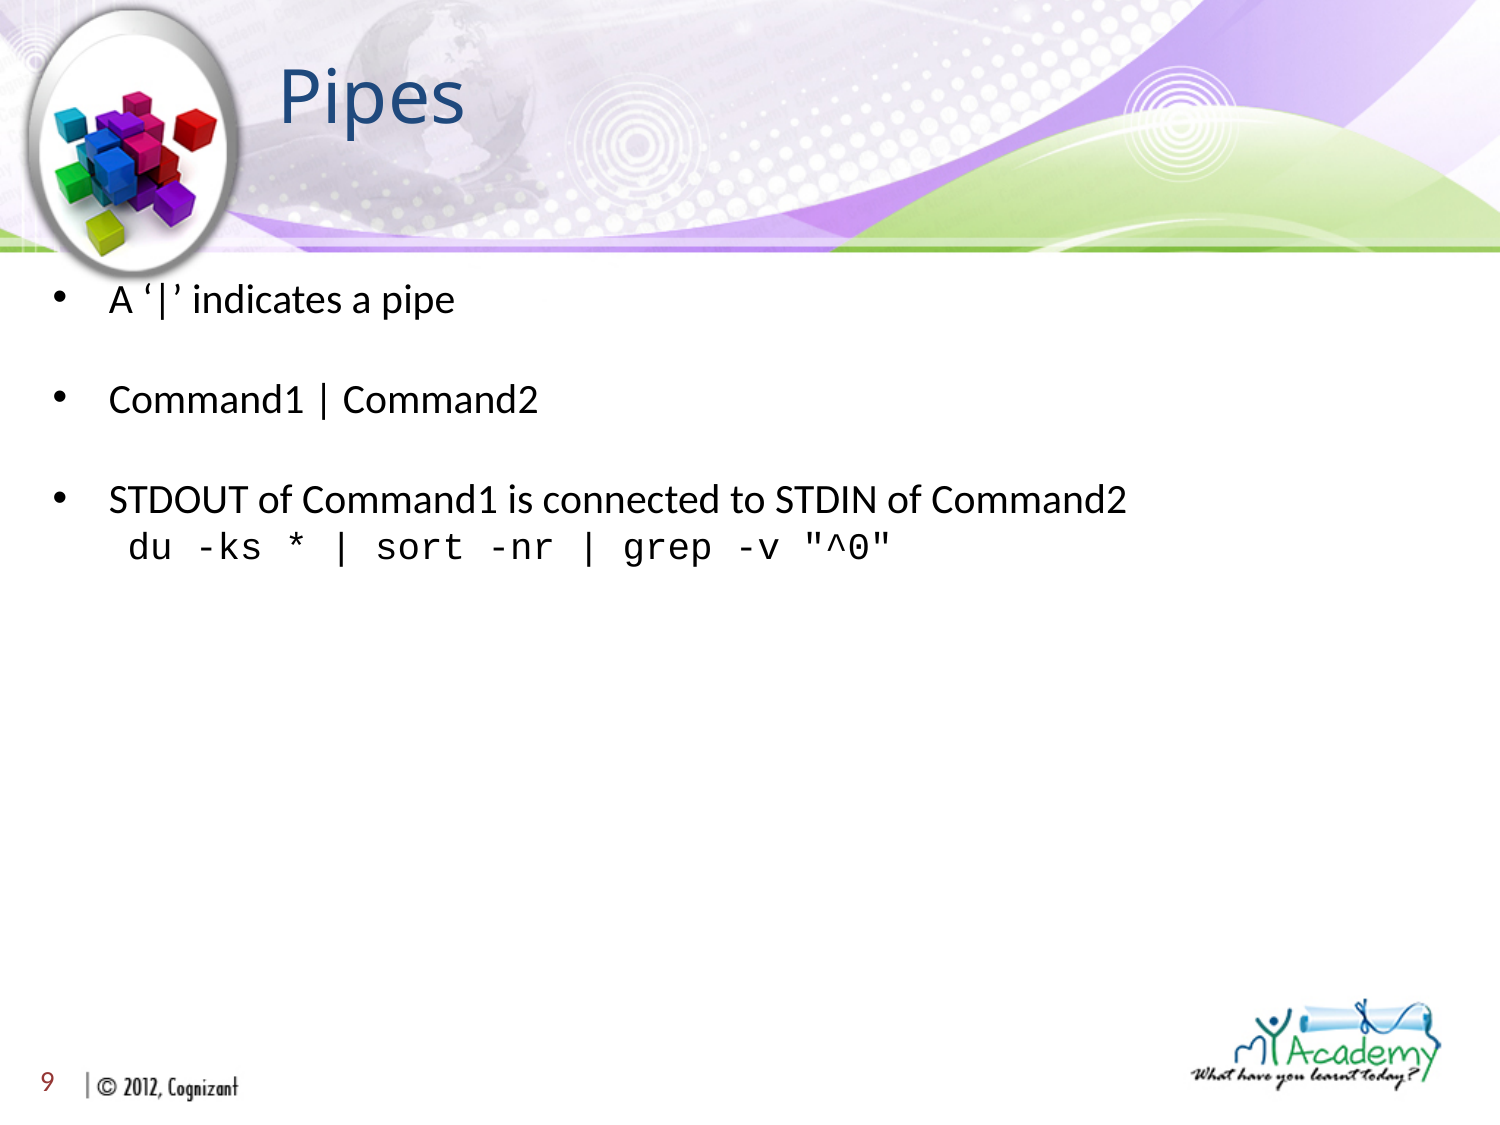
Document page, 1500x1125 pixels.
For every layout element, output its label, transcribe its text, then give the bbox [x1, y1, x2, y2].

picture [0, 0, 1500, 1125]
title Pipes [262, 0, 1500, 188]
list A ‘|’ indicates a pipe Command1 | Command2 STDOUT of Command1 is connected to STDIN of Command2 du -ks * | sort -nr | grep -v "^0" [37, 263, 1463, 1076]
slide_number 9 [24, 1054, 100, 1100]
